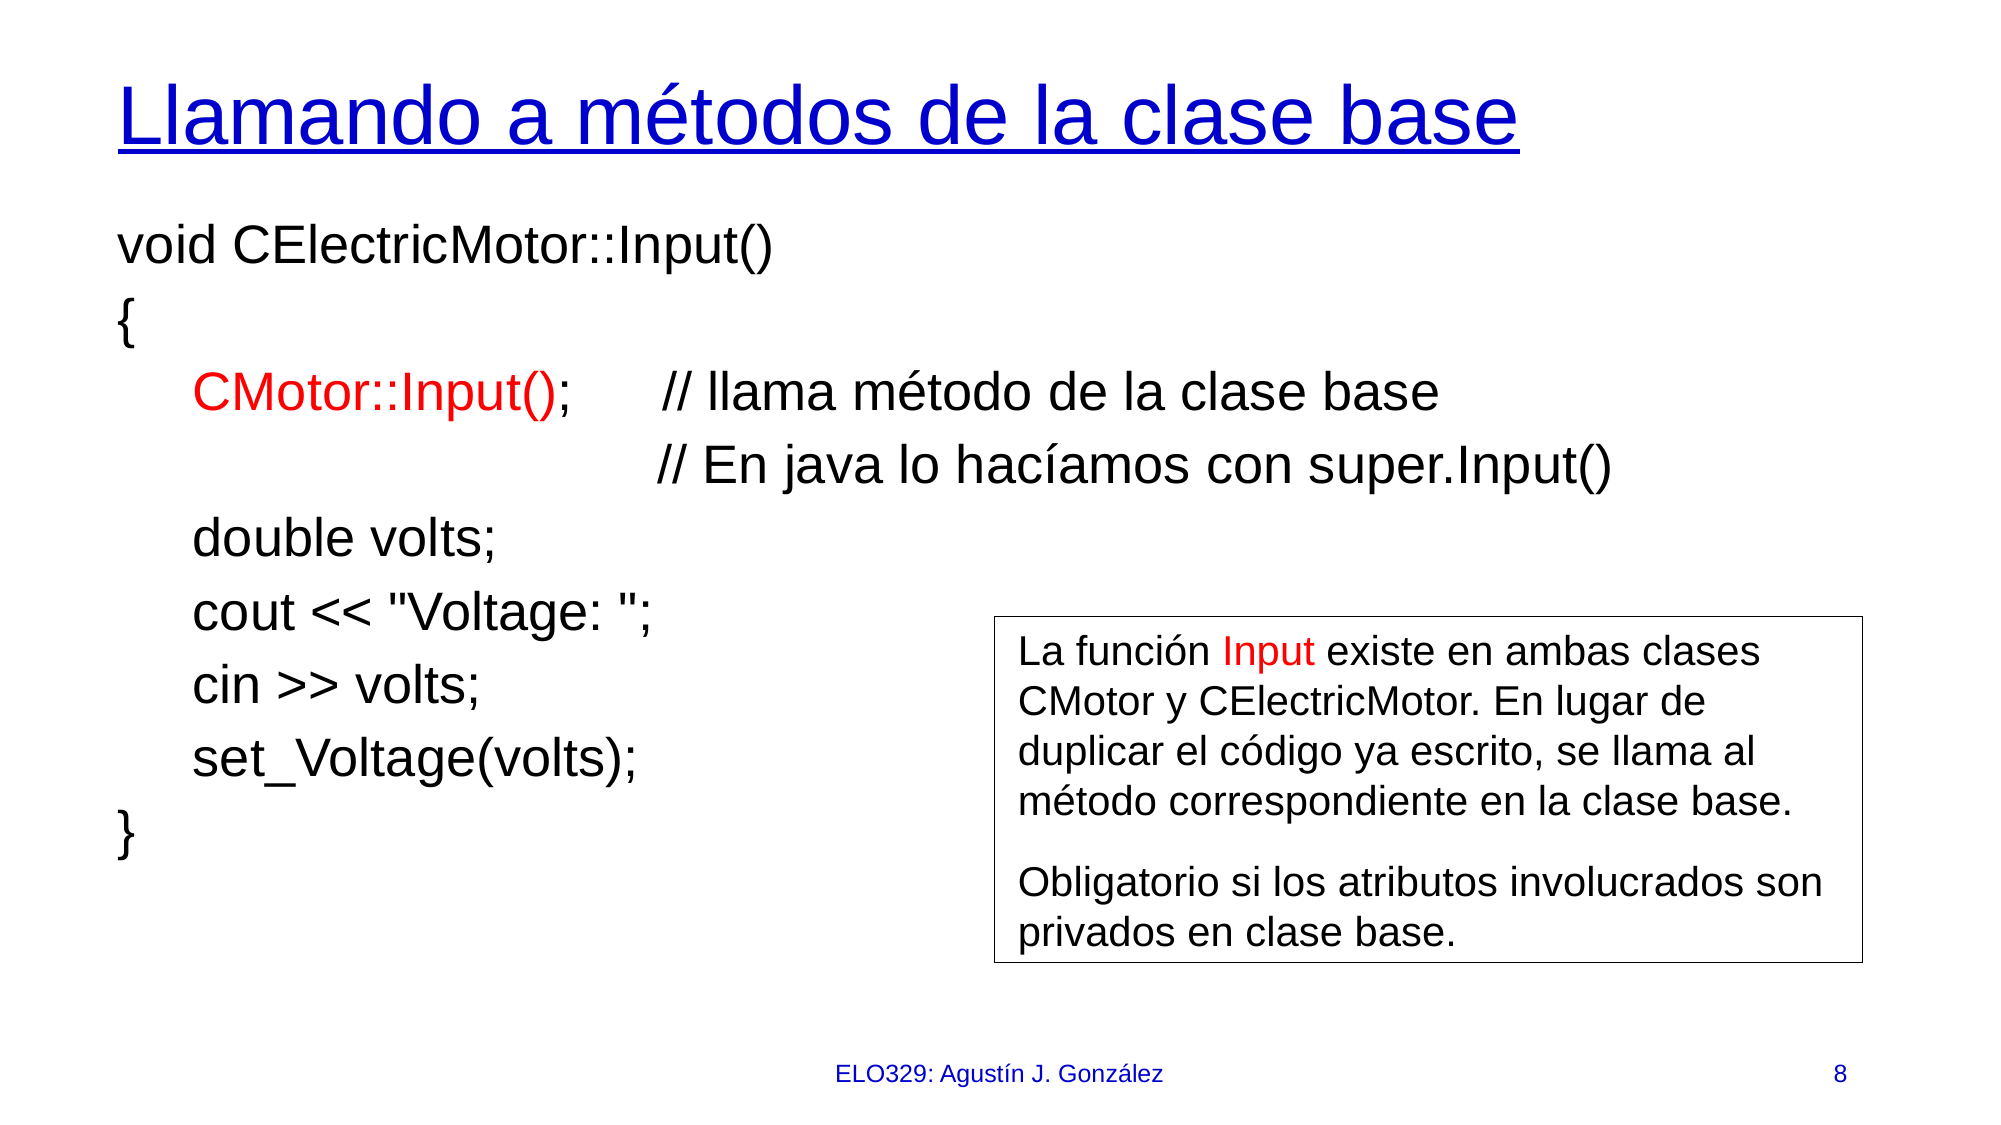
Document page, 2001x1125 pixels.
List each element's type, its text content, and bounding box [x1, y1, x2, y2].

text_box La función Input existe en ambas clases CMotor y CElectricMotor. En lugar de duplicar el código ya escrito, se llama al método correspondiente en la clase base. Obligatorio si los atributos involucrados son privados en clase base. [994, 616, 1863, 963]
list void CElectricMotor::Input()‏ { CMotor::Input(); // llama método de la clase base // En java lo hacíamos con super.Input()‏ double volts; cout << "Voltage: "; cin >> volts; set_Voltage(volts); } [102, 202, 1663, 883]
footer ELO329: Agustín J. González [662, 1042, 1338, 1103]
slide_number 8 [1412, 1042, 1863, 1103]
title Llamando a métodos de la clase base [102, 46, 1915, 189]
